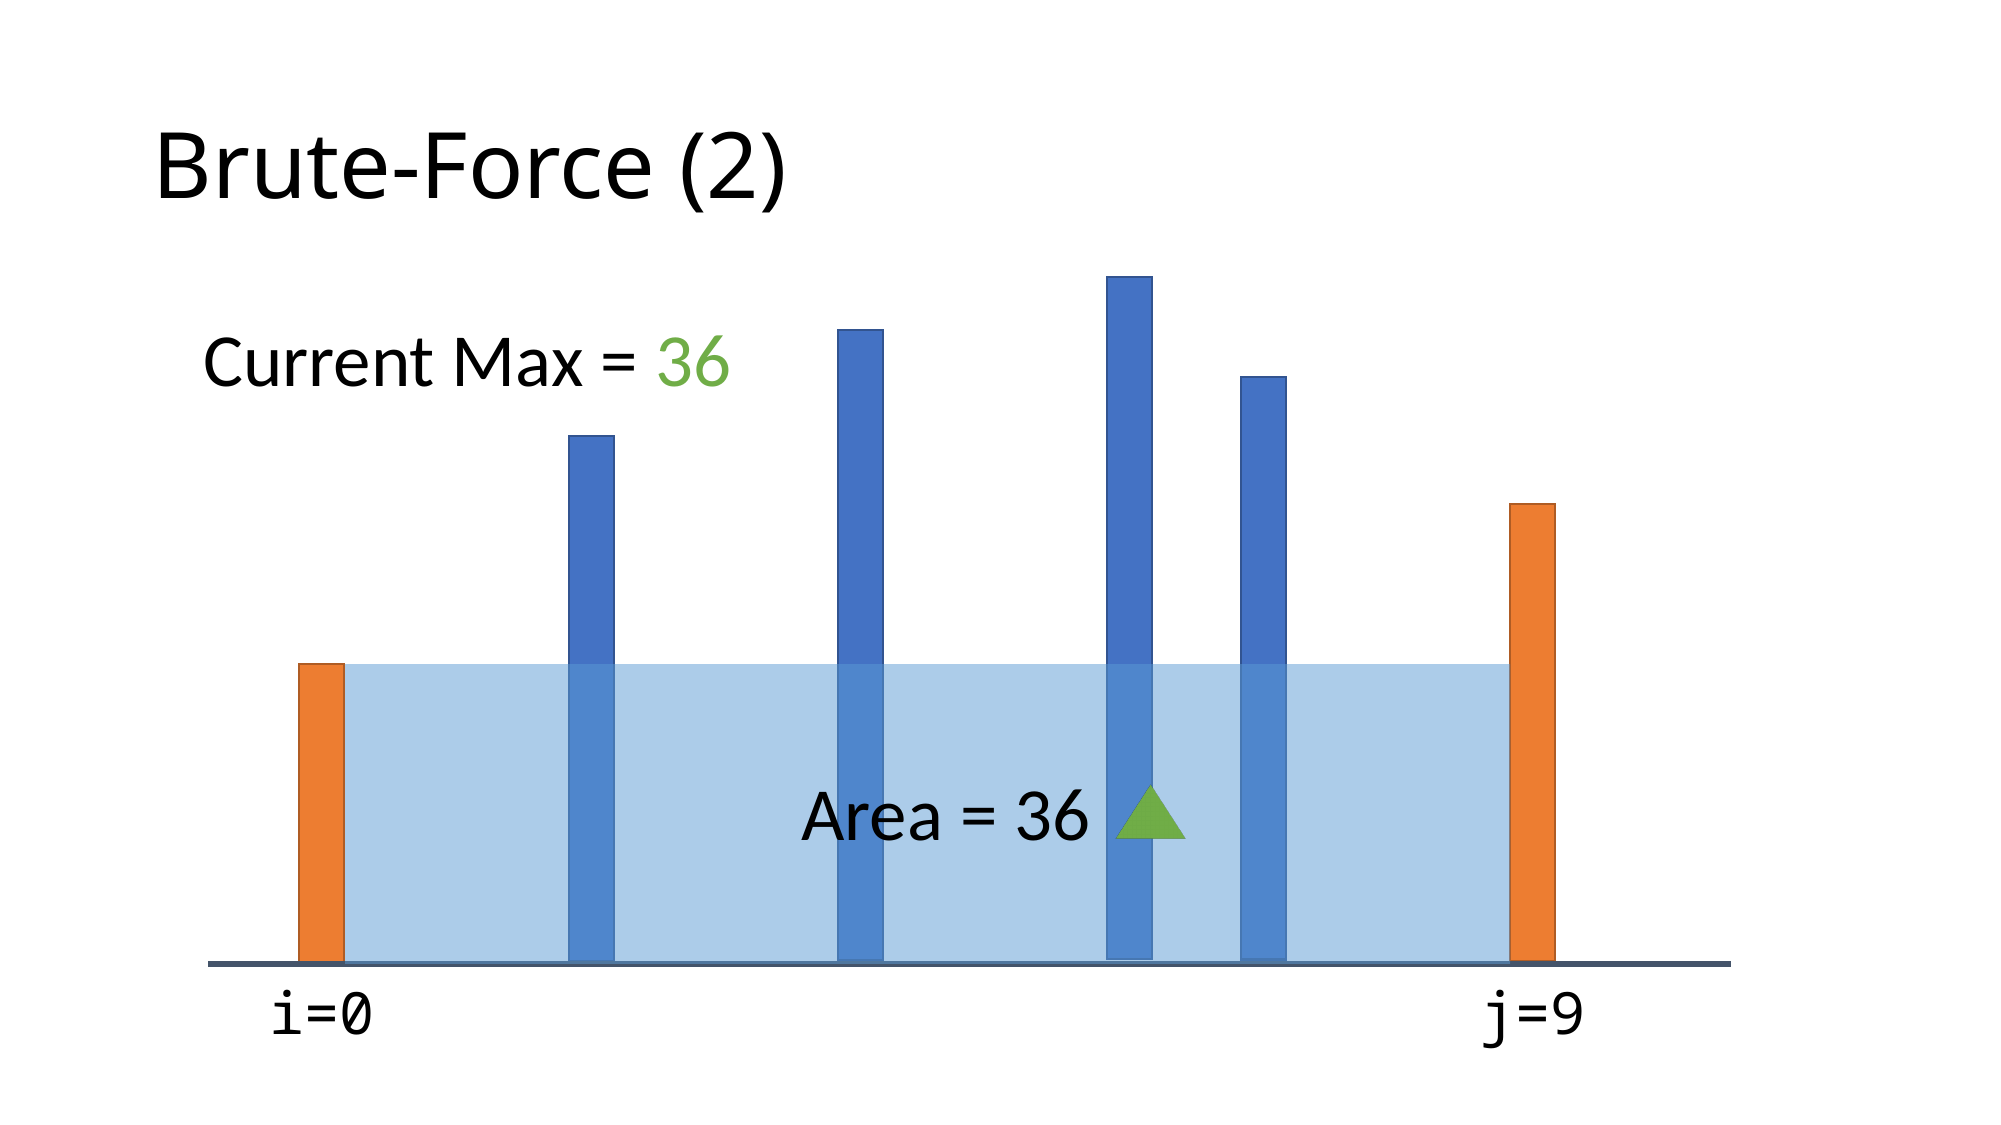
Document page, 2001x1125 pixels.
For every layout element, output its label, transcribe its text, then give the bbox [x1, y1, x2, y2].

text_box [344, 663, 1511, 963]
text_box i=0 [254, 969, 389, 1054]
title Brute-Force (2) [137, 59, 1863, 278]
text_box Area = 36 [786, 758, 1106, 863]
text_box [1509, 503, 1556, 961]
text_box j=9 [1465, 968, 1600, 1054]
text_box [568, 435, 615, 663]
text_box [1240, 376, 1287, 663]
text_box [298, 663, 344, 961]
picture [1105, 766, 1196, 857]
text_box Current Max = 36 [188, 303, 747, 409]
text_box [837, 329, 884, 663]
text_box [1106, 276, 1153, 663]
